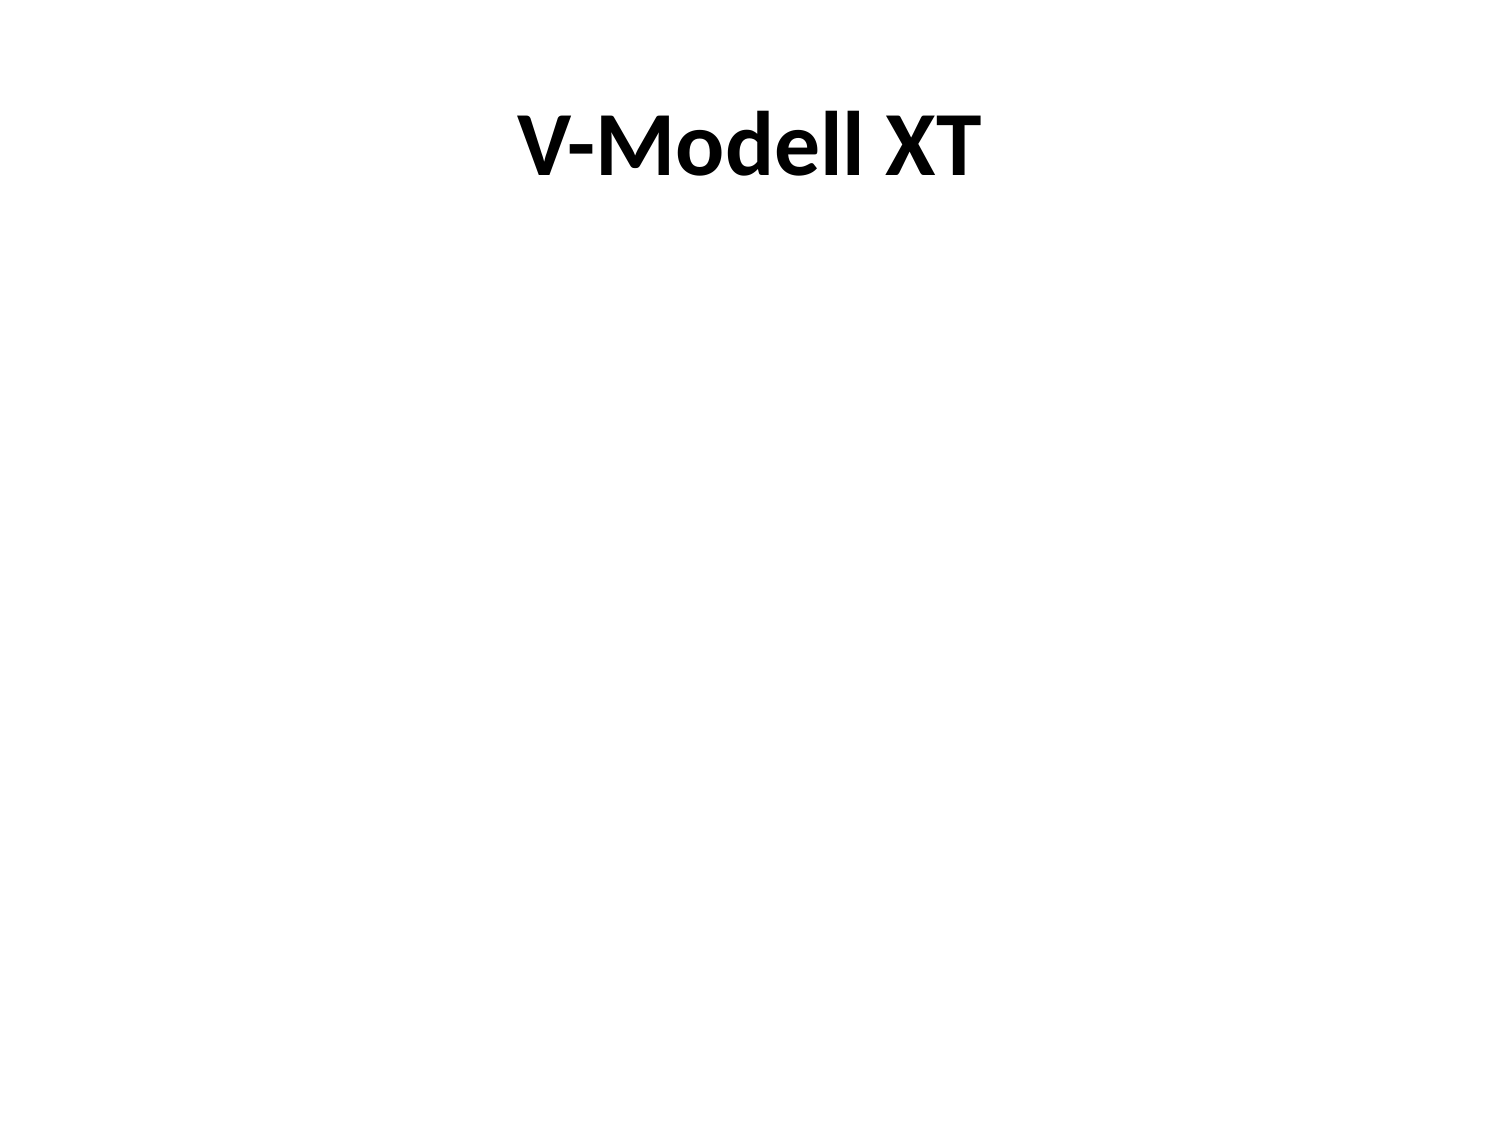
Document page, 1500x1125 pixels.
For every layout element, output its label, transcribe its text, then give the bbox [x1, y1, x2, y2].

title V-Modell XT [75, 45, 1425, 233]
